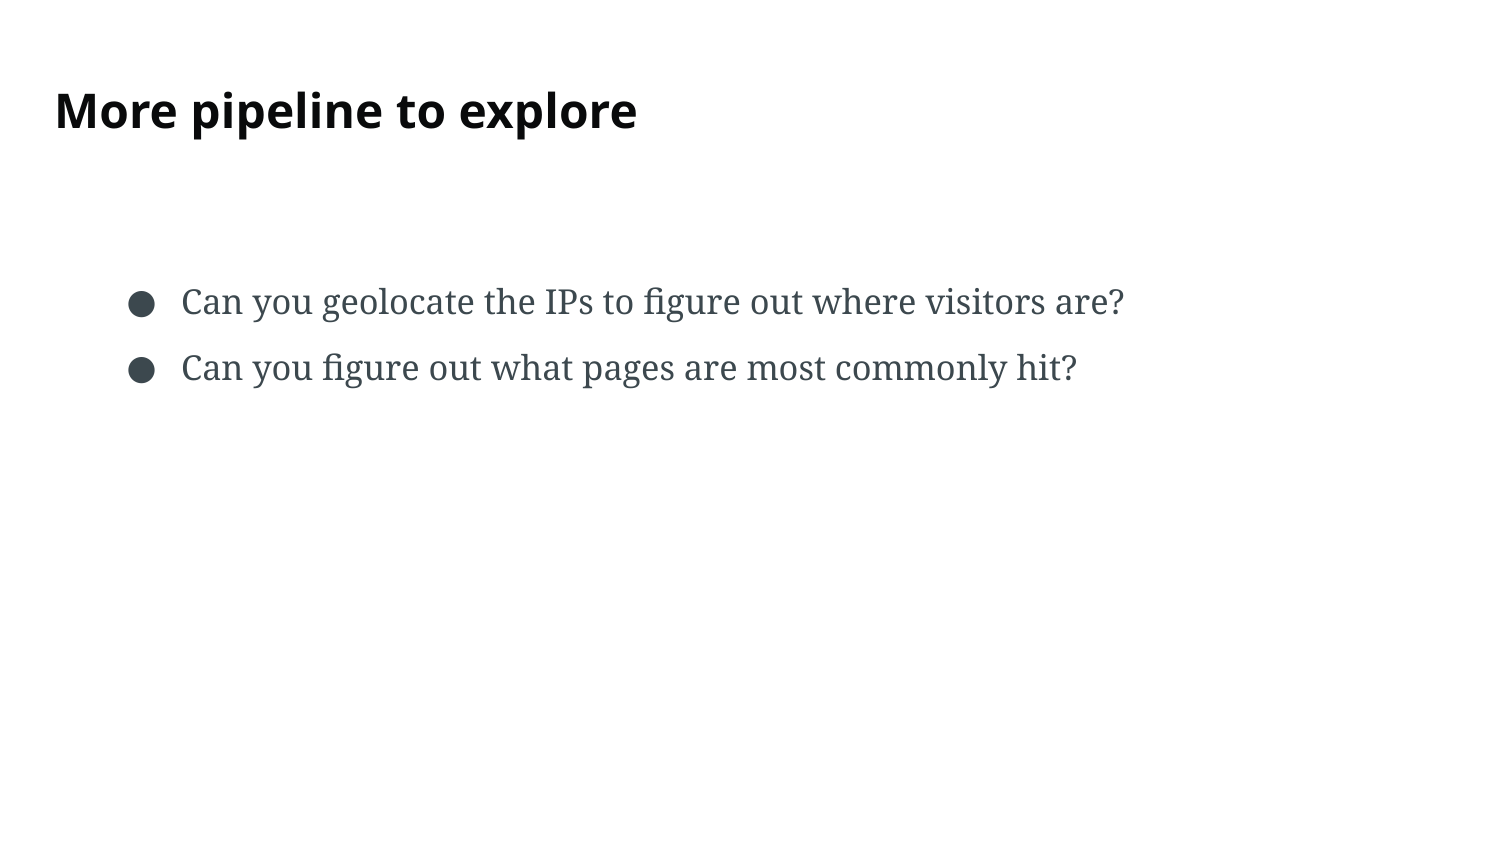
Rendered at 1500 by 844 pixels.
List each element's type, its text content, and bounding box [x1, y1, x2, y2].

title More pipeline to explore [39, 65, 1437, 160]
text_box Can you geolocate the IPs to figure out where visitors are? Can you figure out what pages are most commonly hit? [91, 240, 1392, 767]
